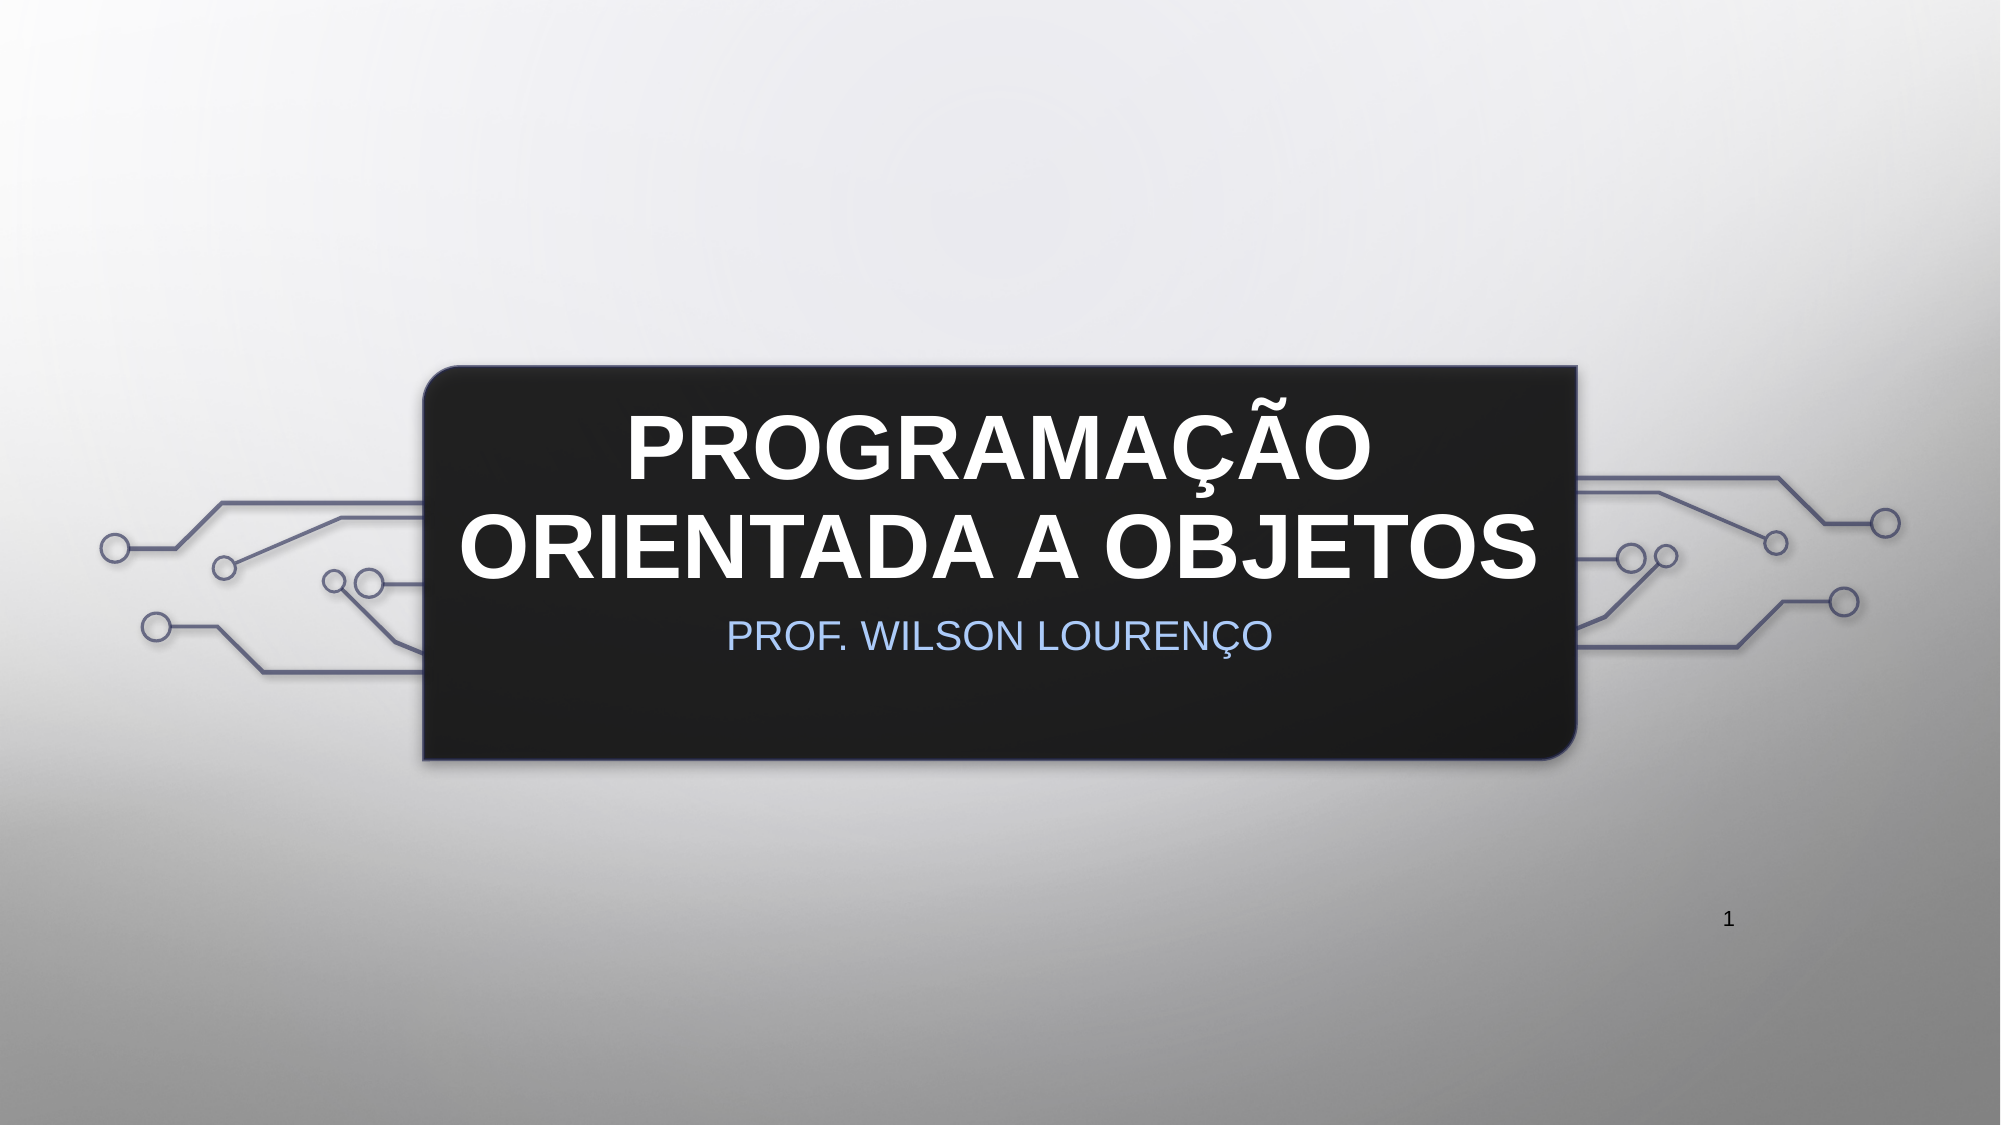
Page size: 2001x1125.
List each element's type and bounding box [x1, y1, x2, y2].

text_box [0, 0, 2000, 1125]
text_box [99, 475, 1902, 675]
